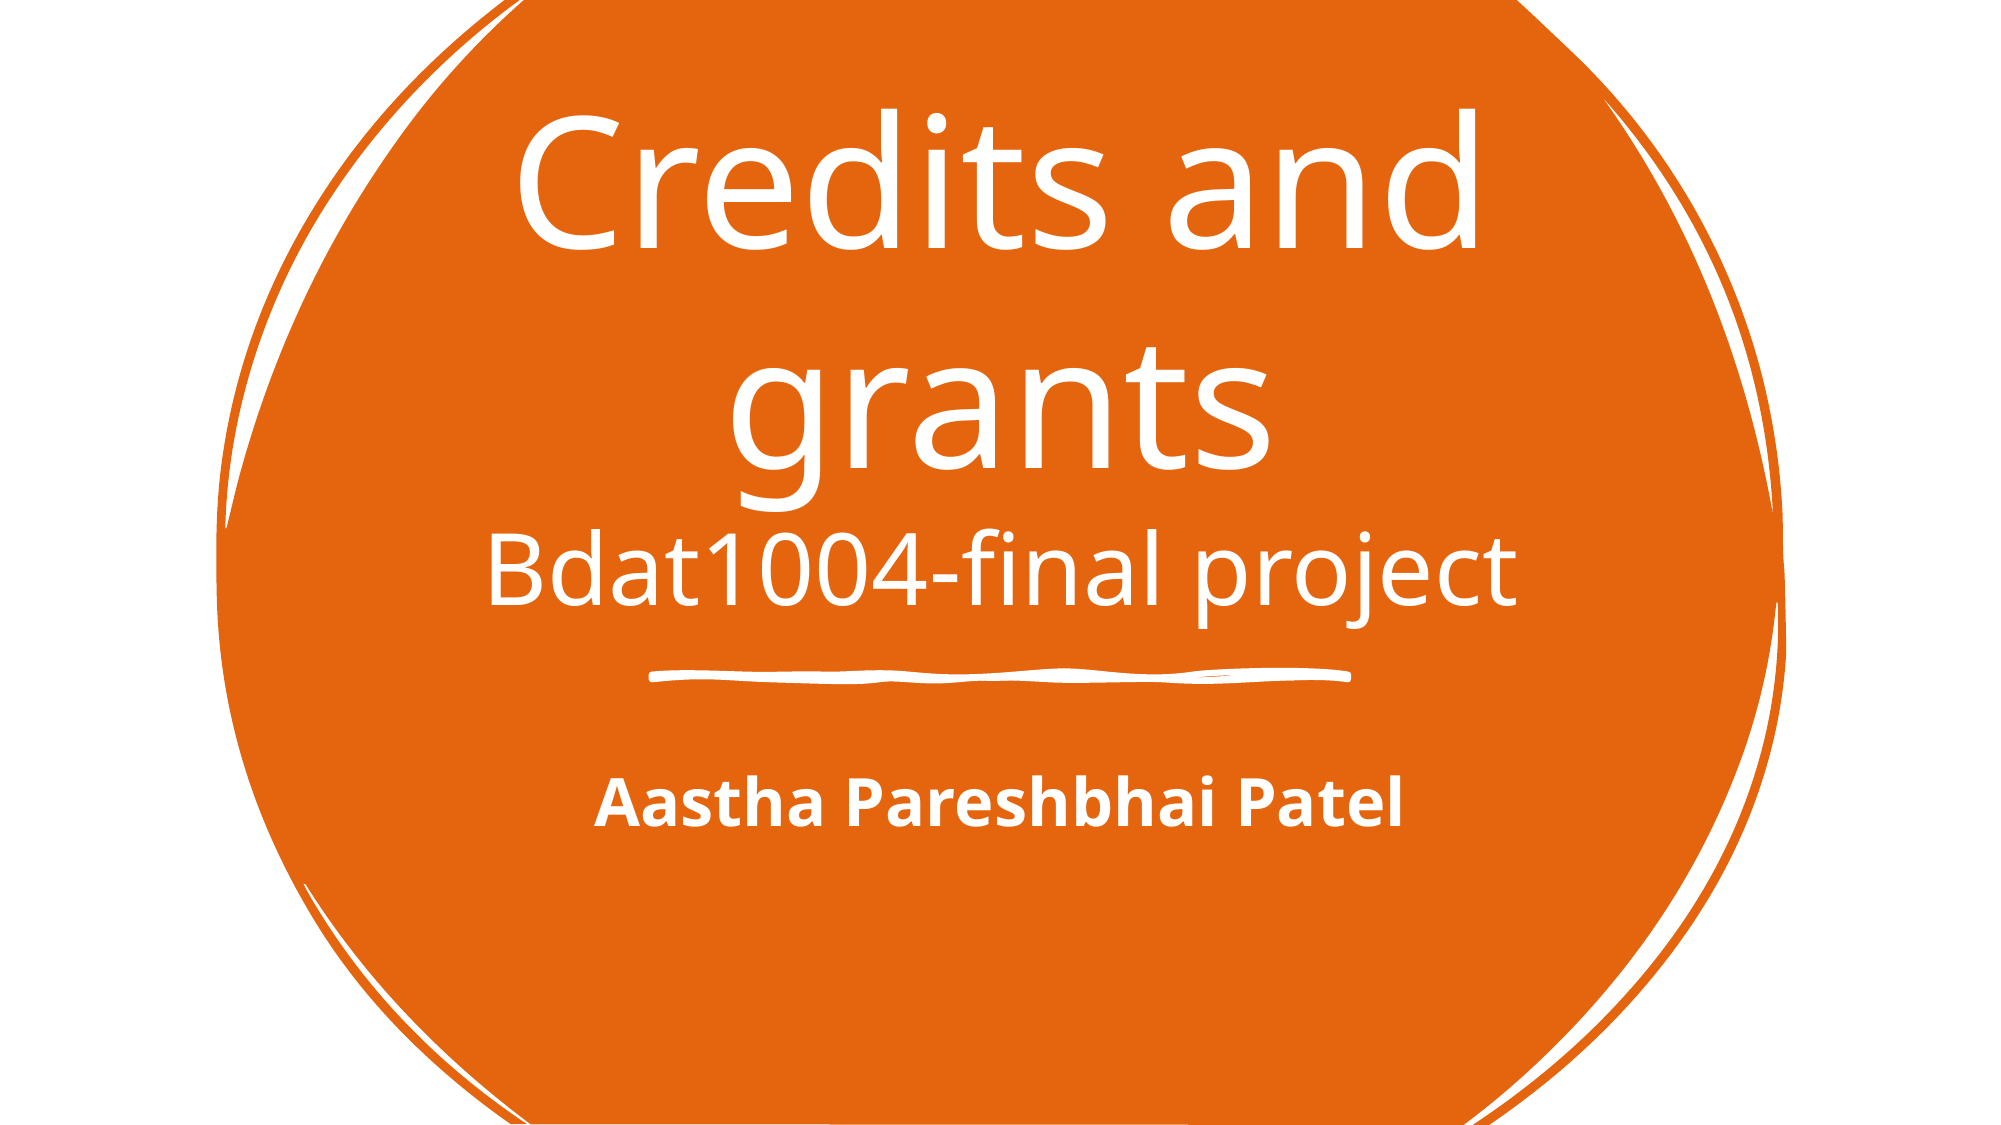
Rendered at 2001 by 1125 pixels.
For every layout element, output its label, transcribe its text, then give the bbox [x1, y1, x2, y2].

title Credits and grants Bdat1004-final project [420, 157, 1581, 633]
subtitle Aastha Pareshbhai Patel [431, 743, 1569, 899]
